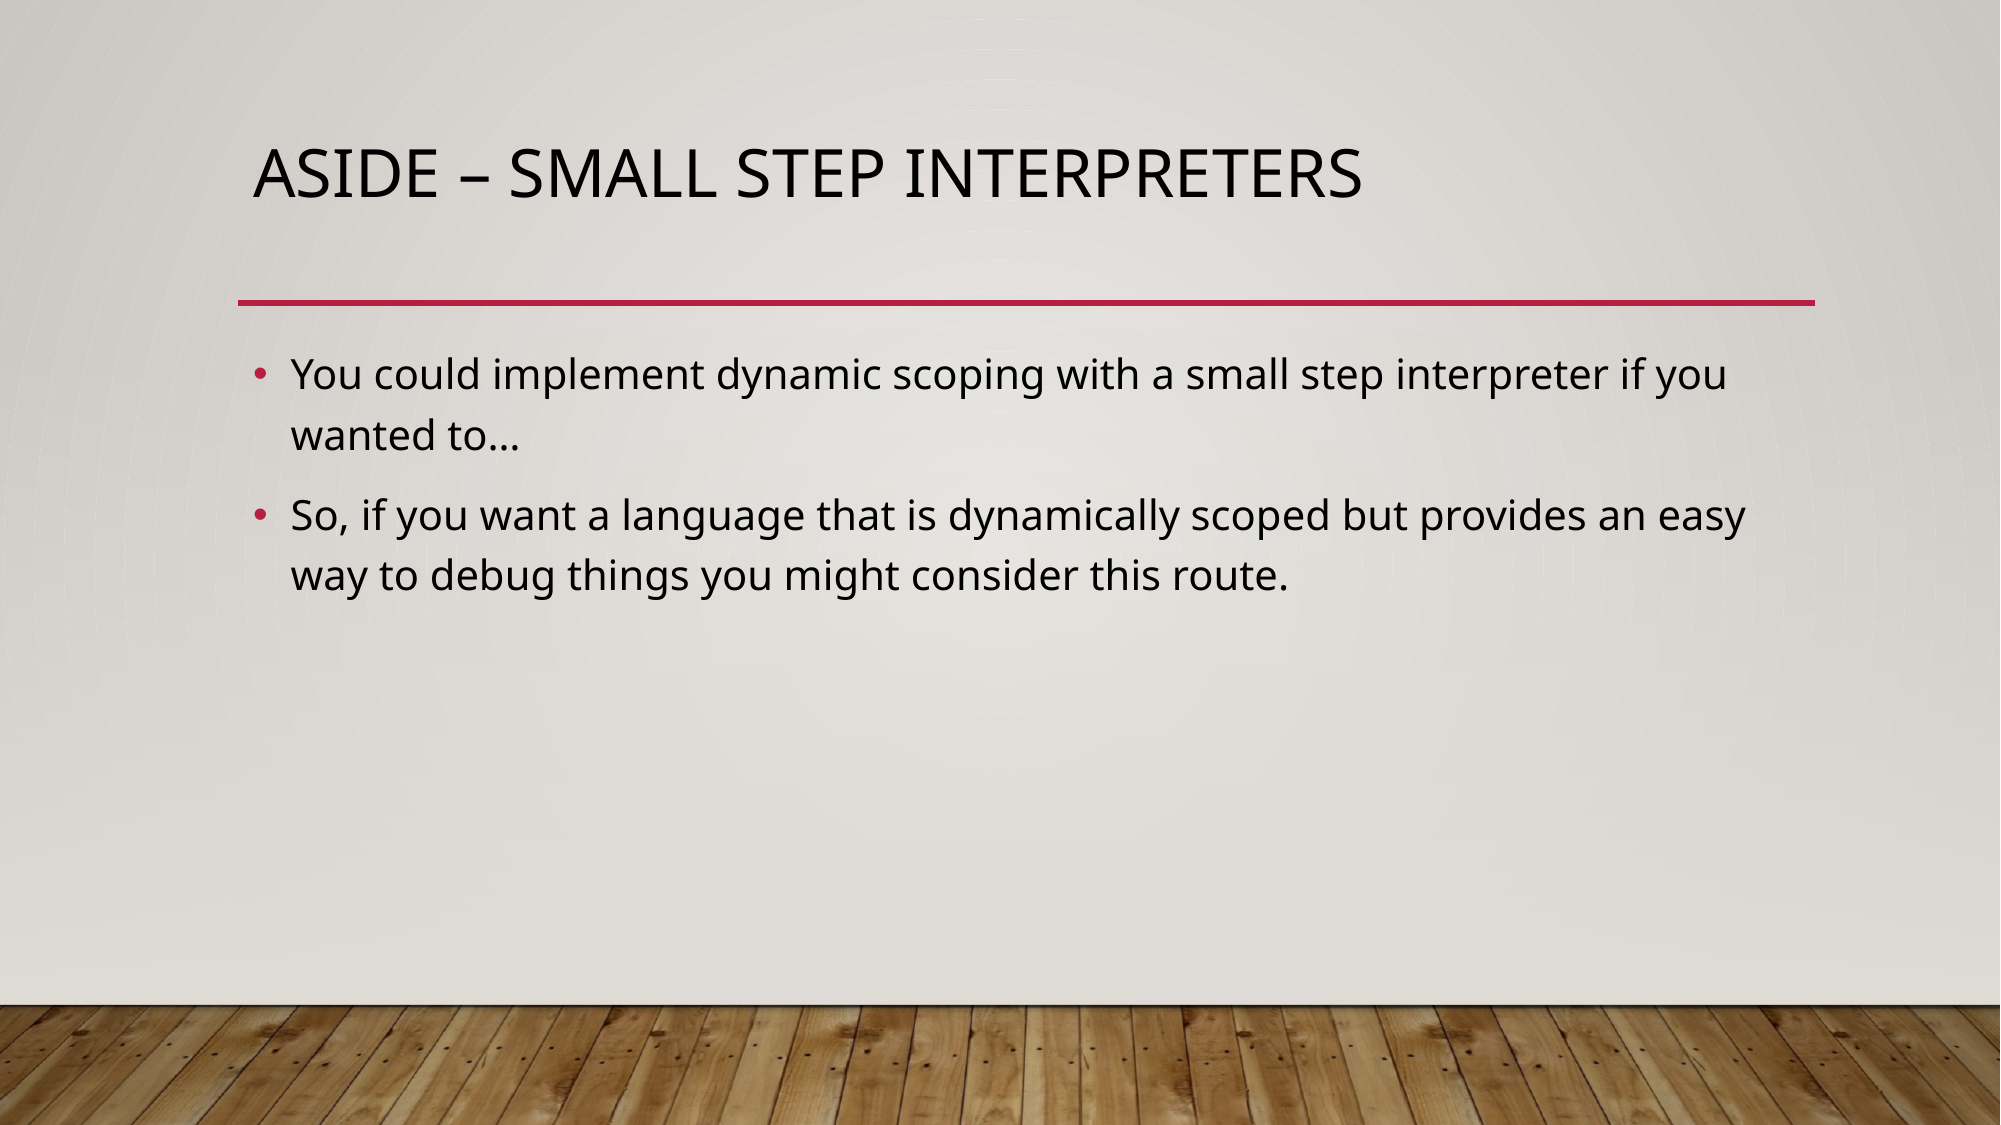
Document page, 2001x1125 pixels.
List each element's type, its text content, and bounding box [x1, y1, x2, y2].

title Aside – Small step interpreters [238, 131, 1814, 305]
picture [0, 1005, 2000, 1125]
list You could implement dynamic scoping with a small step interpreter if you wanted to… So, if you want a language that is dynamically scoped but provides an easy way to debug things you might consider this route. [238, 330, 1814, 897]
